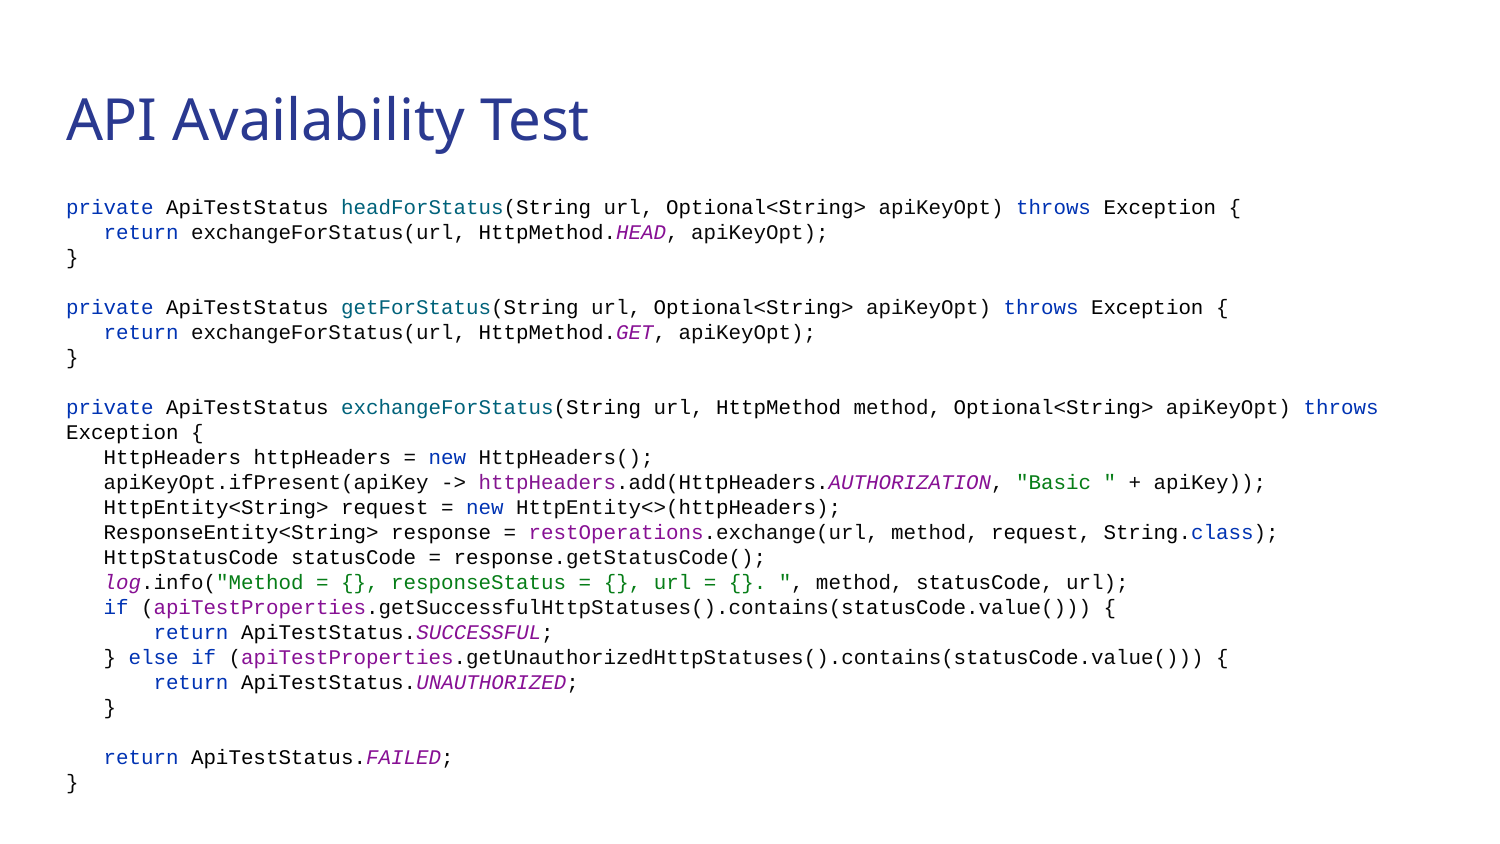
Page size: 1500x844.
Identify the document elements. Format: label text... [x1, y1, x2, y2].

title API Availability Test [51, 67, 1449, 167]
text_box private ApiTestStatus headForStatus(String url, Optional<String> apiKeyOpt) throws Exception { return exchangeForStatus(url, HttpMethod.HEAD, apiKeyOpt); } private ApiTestStatus getForStatus(String url, Optional<String> apiKeyOpt) throws Exception { return exchangeForStatus(url, HttpMethod.GET, apiKeyOpt); } private ApiTestStatus exchangeForStatus(String url, HttpMethod method, Optional<String> apiKeyOpt) throws Exception { HttpHeaders httpHeaders = new HttpHeaders(); apiKeyOpt.ifPresent(apiKey -> httpHeaders.add(HttpHeaders.AUTHORIZATION, "Basic " + apiKey)); HttpEntity<String> request = new HttpEntity<>(httpHeaders); ResponseEntity<String> response = restOperations.exchange(url, method, request, String.class); HttpStatusCode statusCode = response.getStatusCode(); log.info("Method = {}, responseStatus = {}, url = {}. ", method, statusCode, url); if (apiTestProperties.getSuccessfulHttpStatuses().contains(statusCode.value())) { return ApiTestStatus.SUCCESSFUL; } else if (apiTestProperties.getUnauthorizedHttpStatuses().contains(statusCode.value())) { return ApiTestStatus.UNAUTHORIZED; } return ApiTestStatus.FAILED; } [51, 178, 1488, 809]
